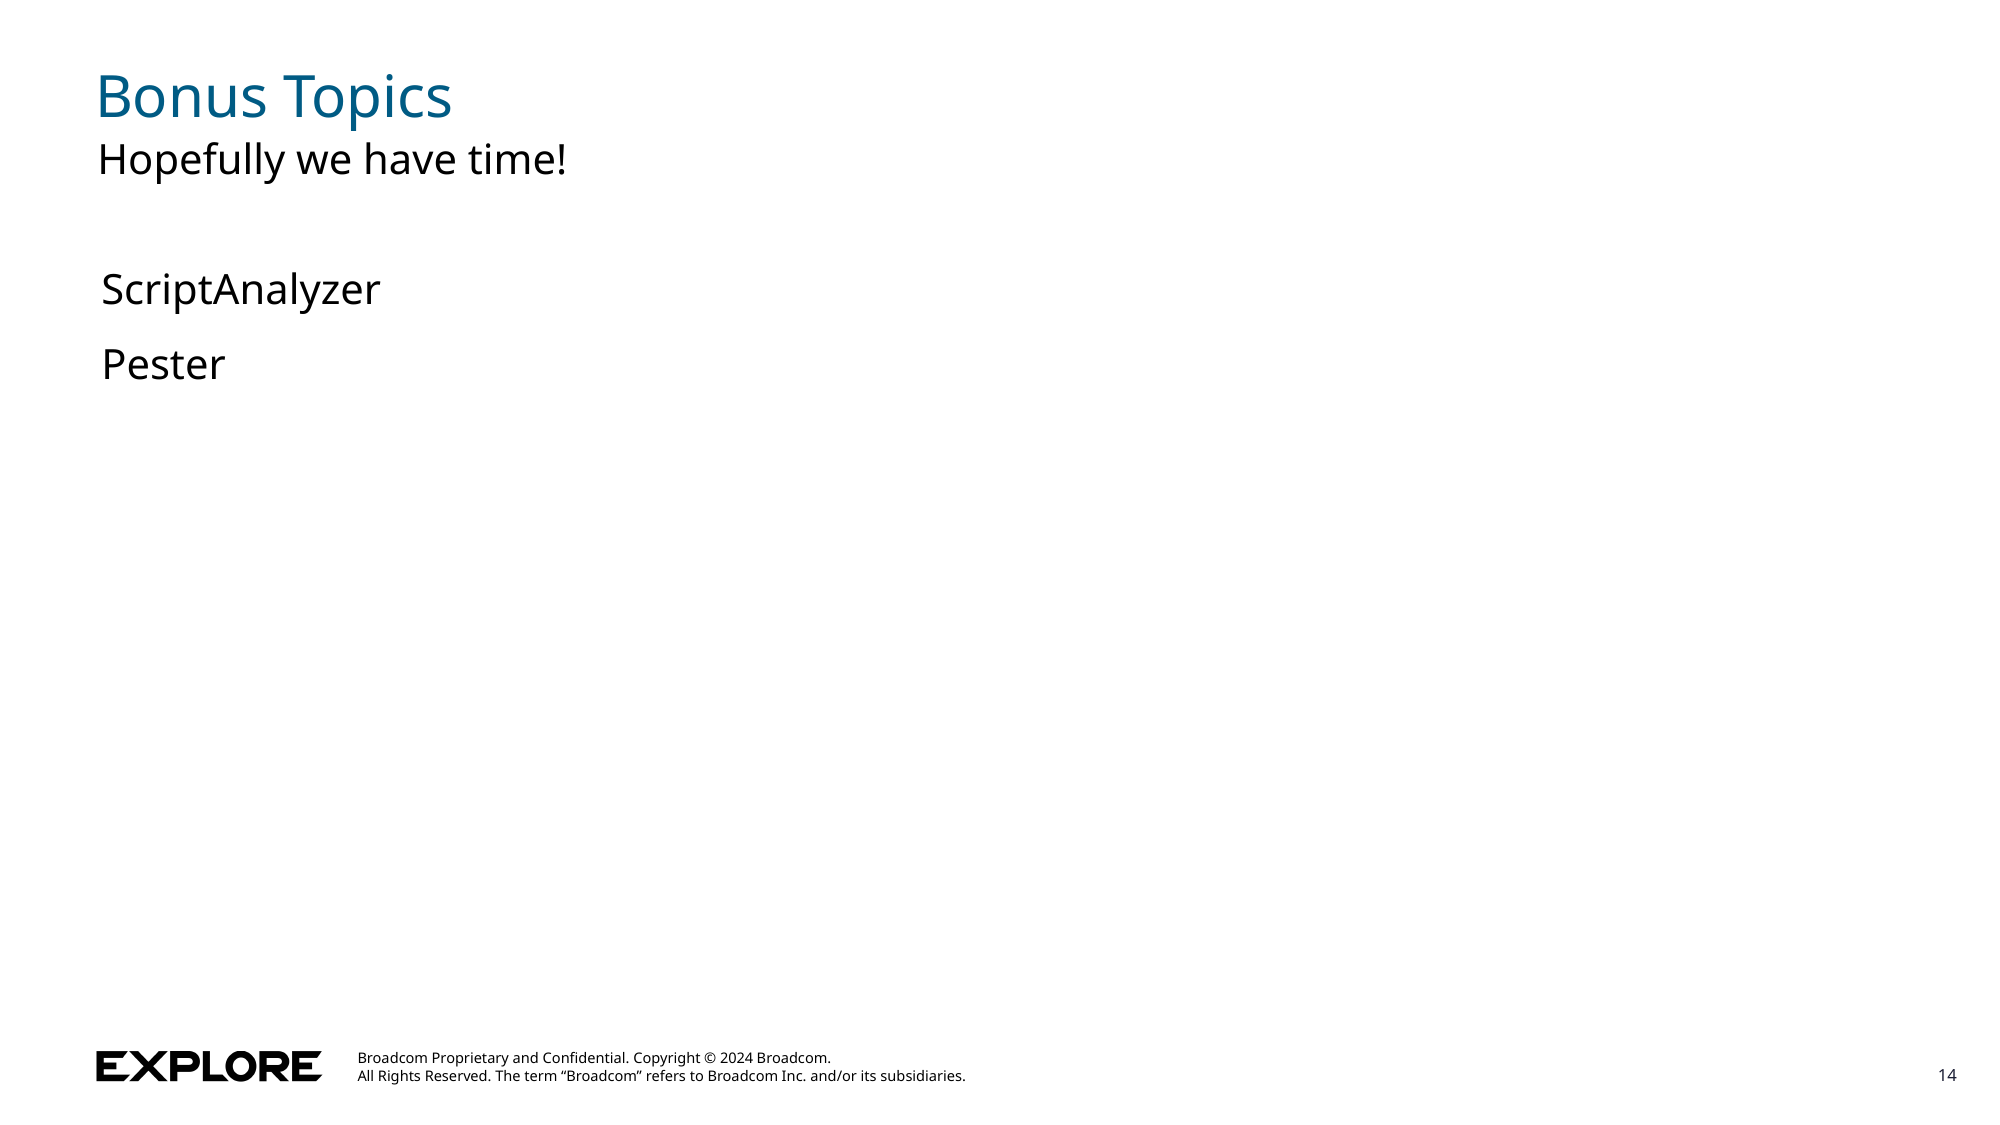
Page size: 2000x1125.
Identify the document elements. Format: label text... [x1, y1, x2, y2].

picture [96, 1051, 323, 1082]
subtitle Hopefully we have time! [97, 133, 1900, 174]
list ScriptAnalyzer Pester [101, 262, 1902, 1013]
title Bonus Topics [95, 67, 1900, 131]
